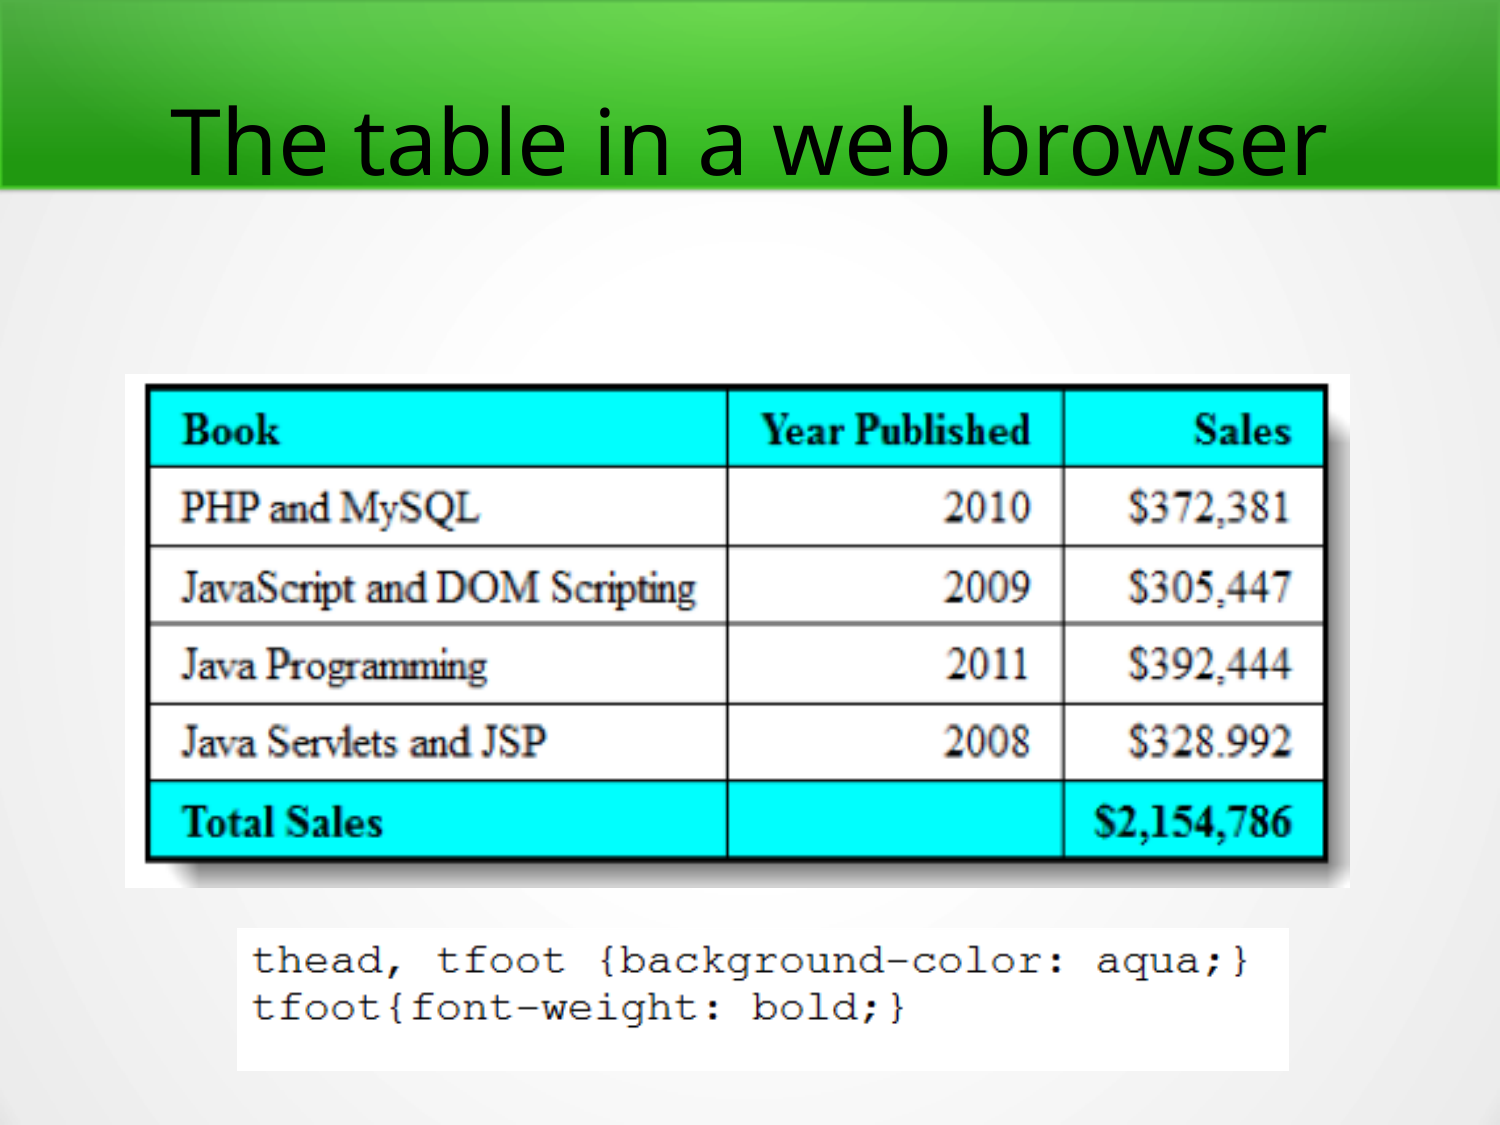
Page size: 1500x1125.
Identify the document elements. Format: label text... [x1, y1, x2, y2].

text_box [75, 262, 1425, 1005]
picture [0, 0, 1500, 1125]
text_box The table in a web browser [75, 45, 1425, 233]
